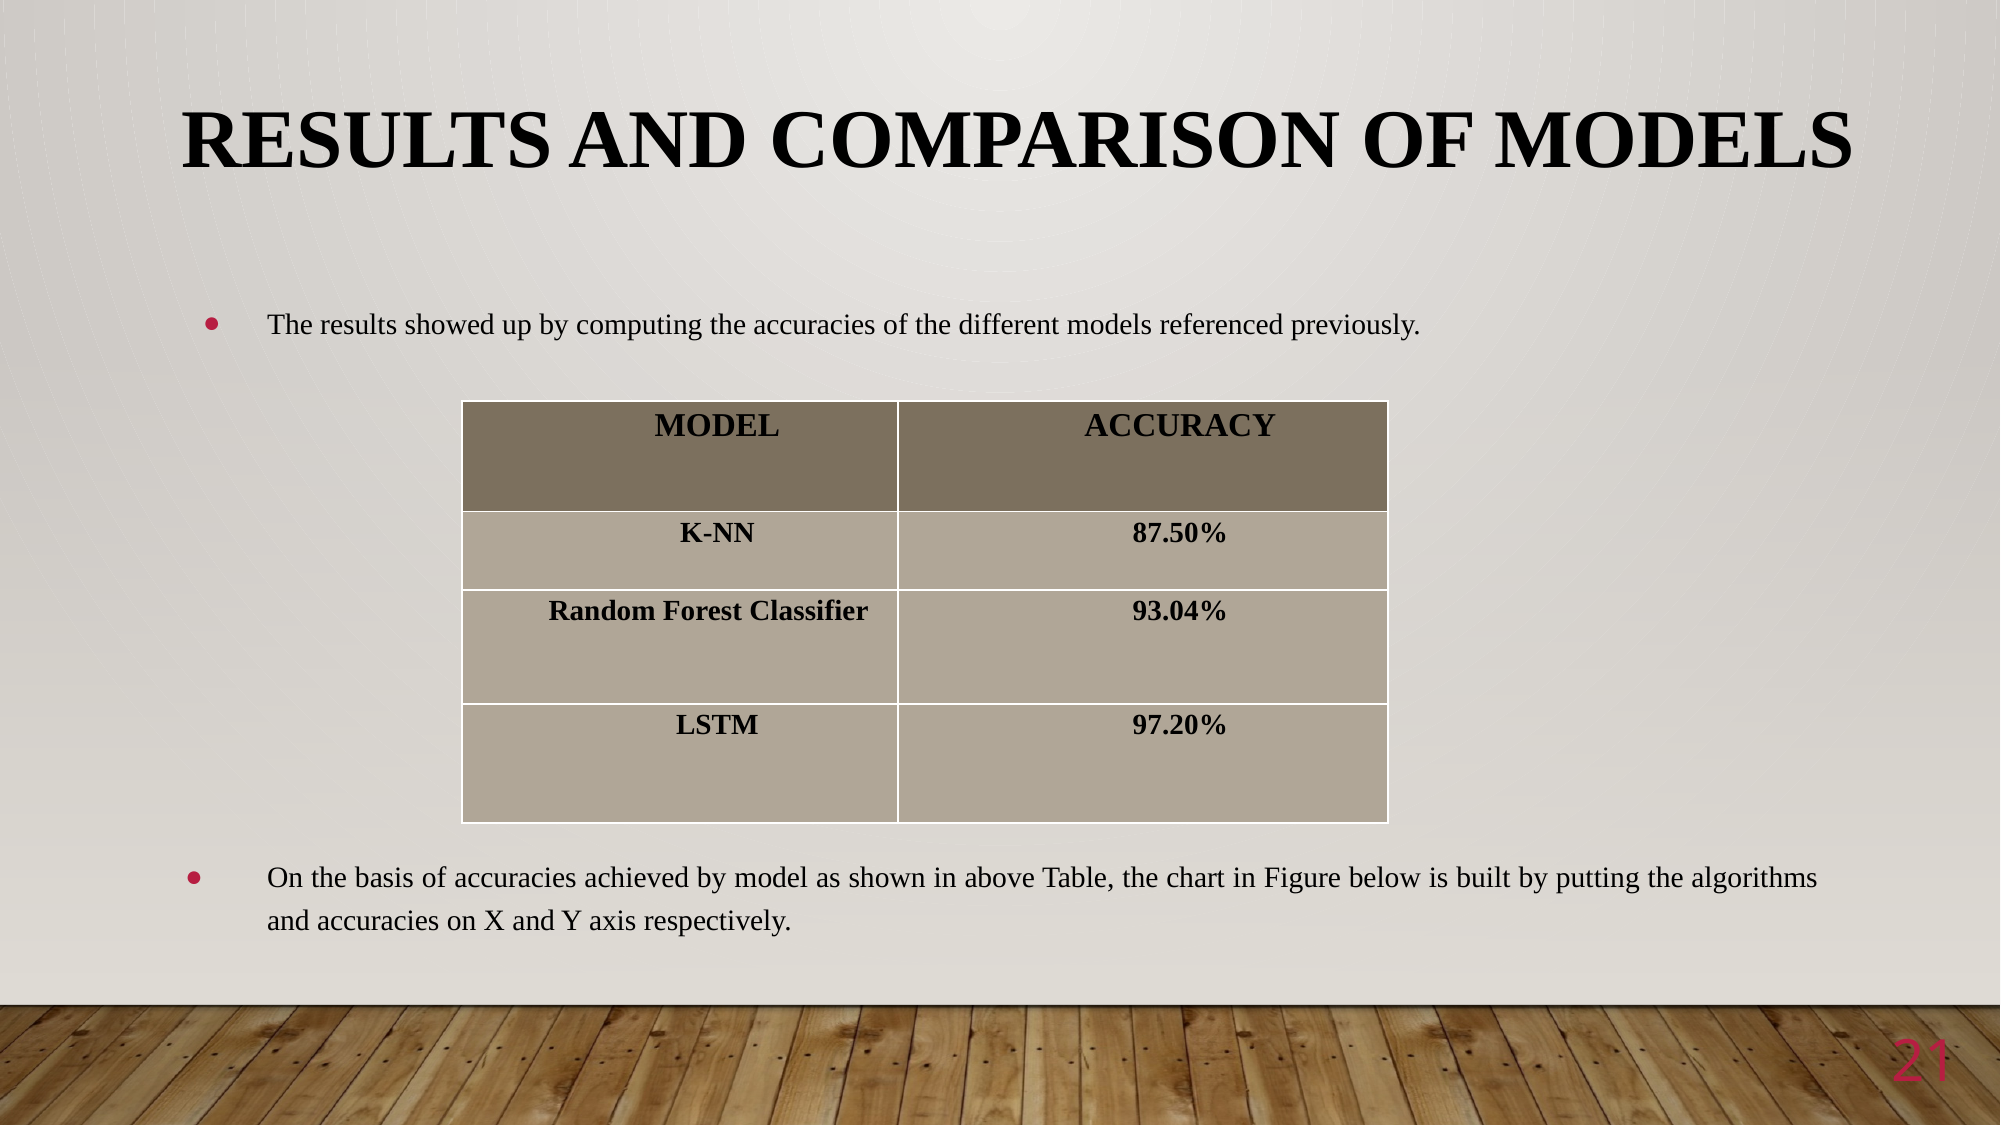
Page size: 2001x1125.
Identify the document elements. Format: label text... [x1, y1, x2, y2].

list The results showed up by computing the accuracies of the different models referenced previously. On the basis of accuracies achieved by model as shown in above Table, the chart in Figure below is built by putting the algorithms and accuracies on X and Y axis respectively. [166, 282, 1834, 956]
table_cell Random Forest Classifier [463, 591, 897, 703]
slide_number 21 [1853, 1019, 1974, 1106]
table_cell K-NN [463, 512, 897, 589]
table_cell 97.20% [899, 705, 1387, 822]
title RESULTS AND COMPARISON OF MODELS [103, 50, 1934, 201]
table_header MODEL [463, 402, 897, 511]
table_cell LSTM [463, 705, 897, 822]
table_cell 93.04% [899, 591, 1387, 703]
table_header ACCURACY [899, 402, 1387, 511]
picture [0, 1005, 2000, 1125]
table_cell 87.50% [899, 512, 1387, 589]
